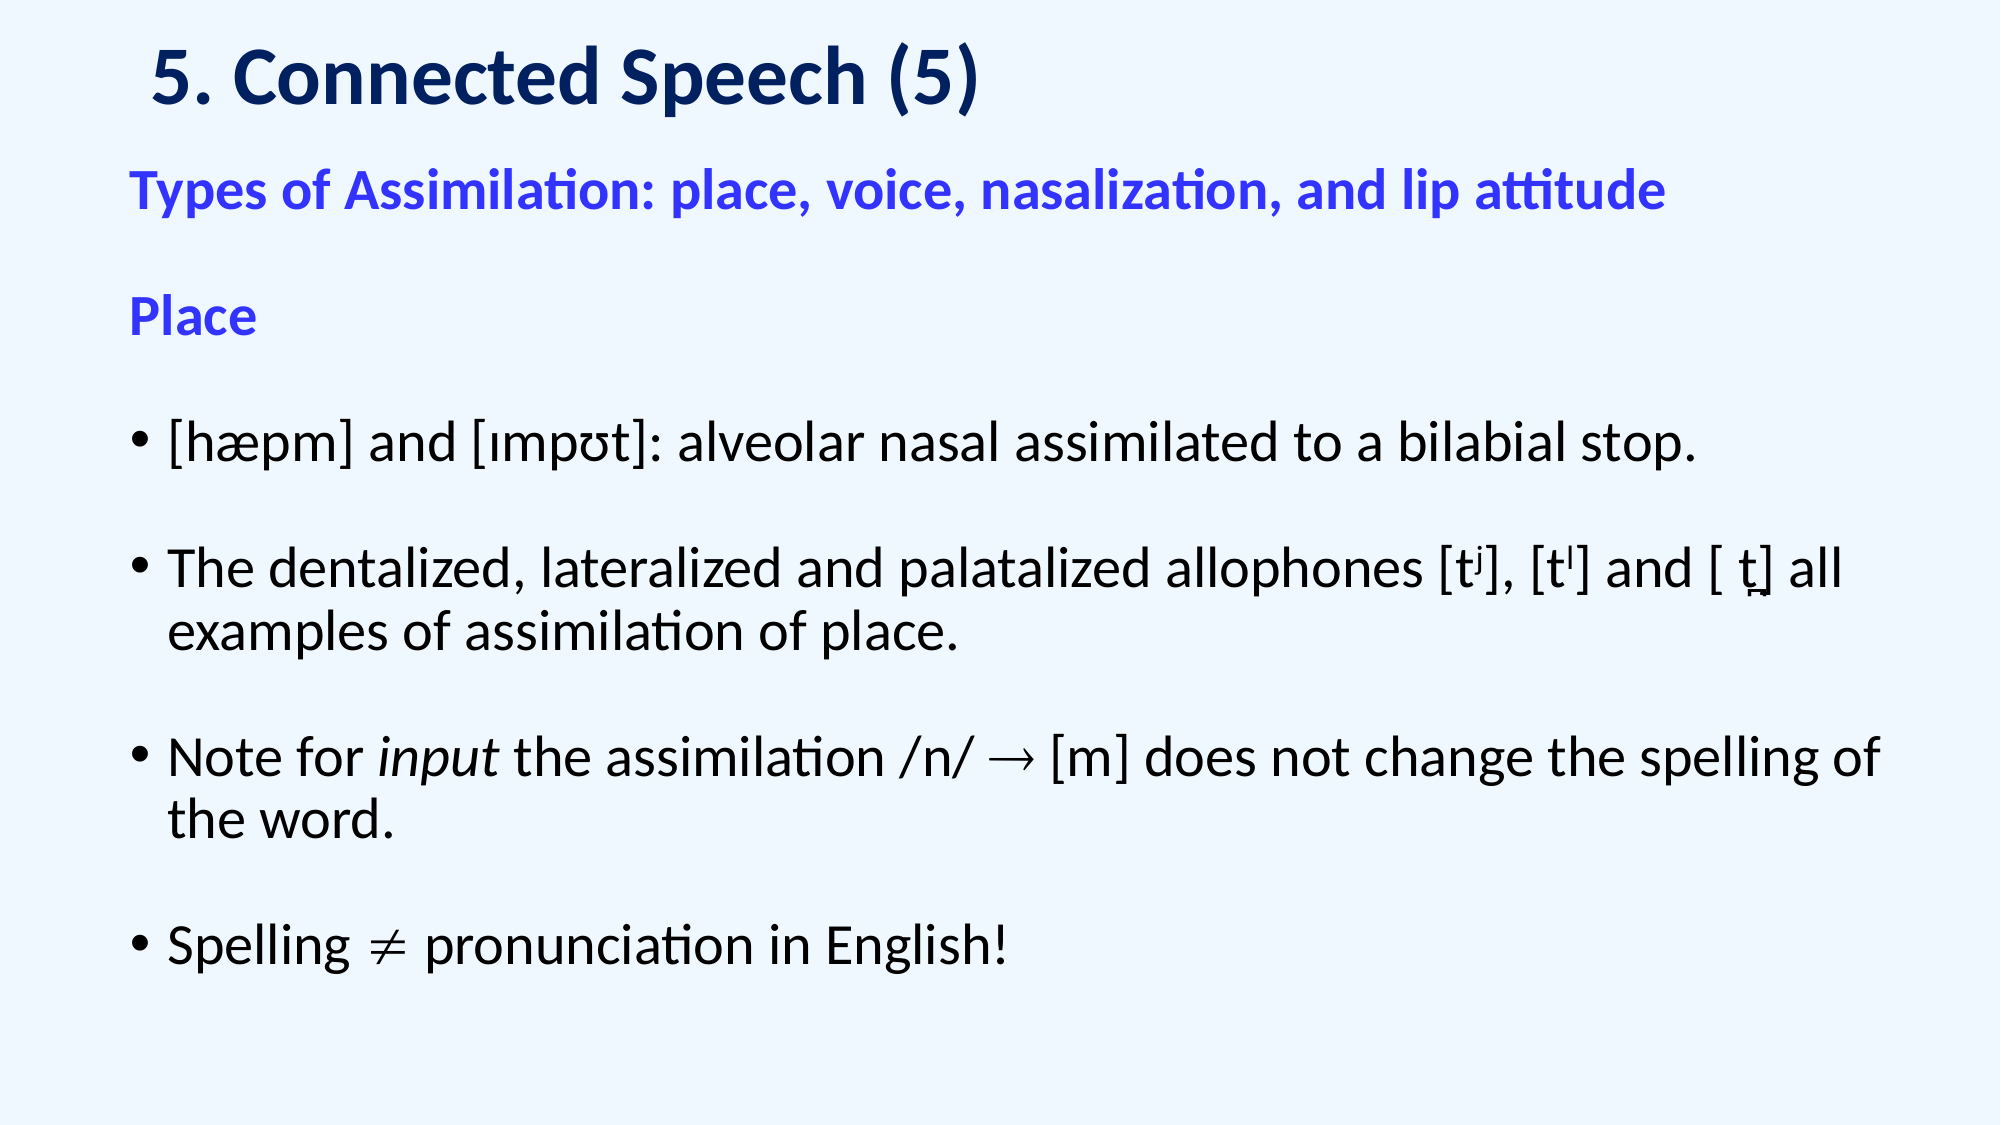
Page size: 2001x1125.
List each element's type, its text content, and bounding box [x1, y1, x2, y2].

title 5. Connected Speech (5) [135, 19, 1656, 138]
list Types of Assimilation: place, voice, nasalization, and lip attitude Place [hæpm] and [ɪmpʊt]: alveolar nasal assimilated to a bilabial stop. The dentalized, lateralized and palatalized allophones [tj], [tl] and [ t̪] all examples of assimilation of place. Note for input the assimilation /n/  [m] does not change the spelling of the word. Spelling  pronunciation in English! [114, 151, 1938, 1114]
